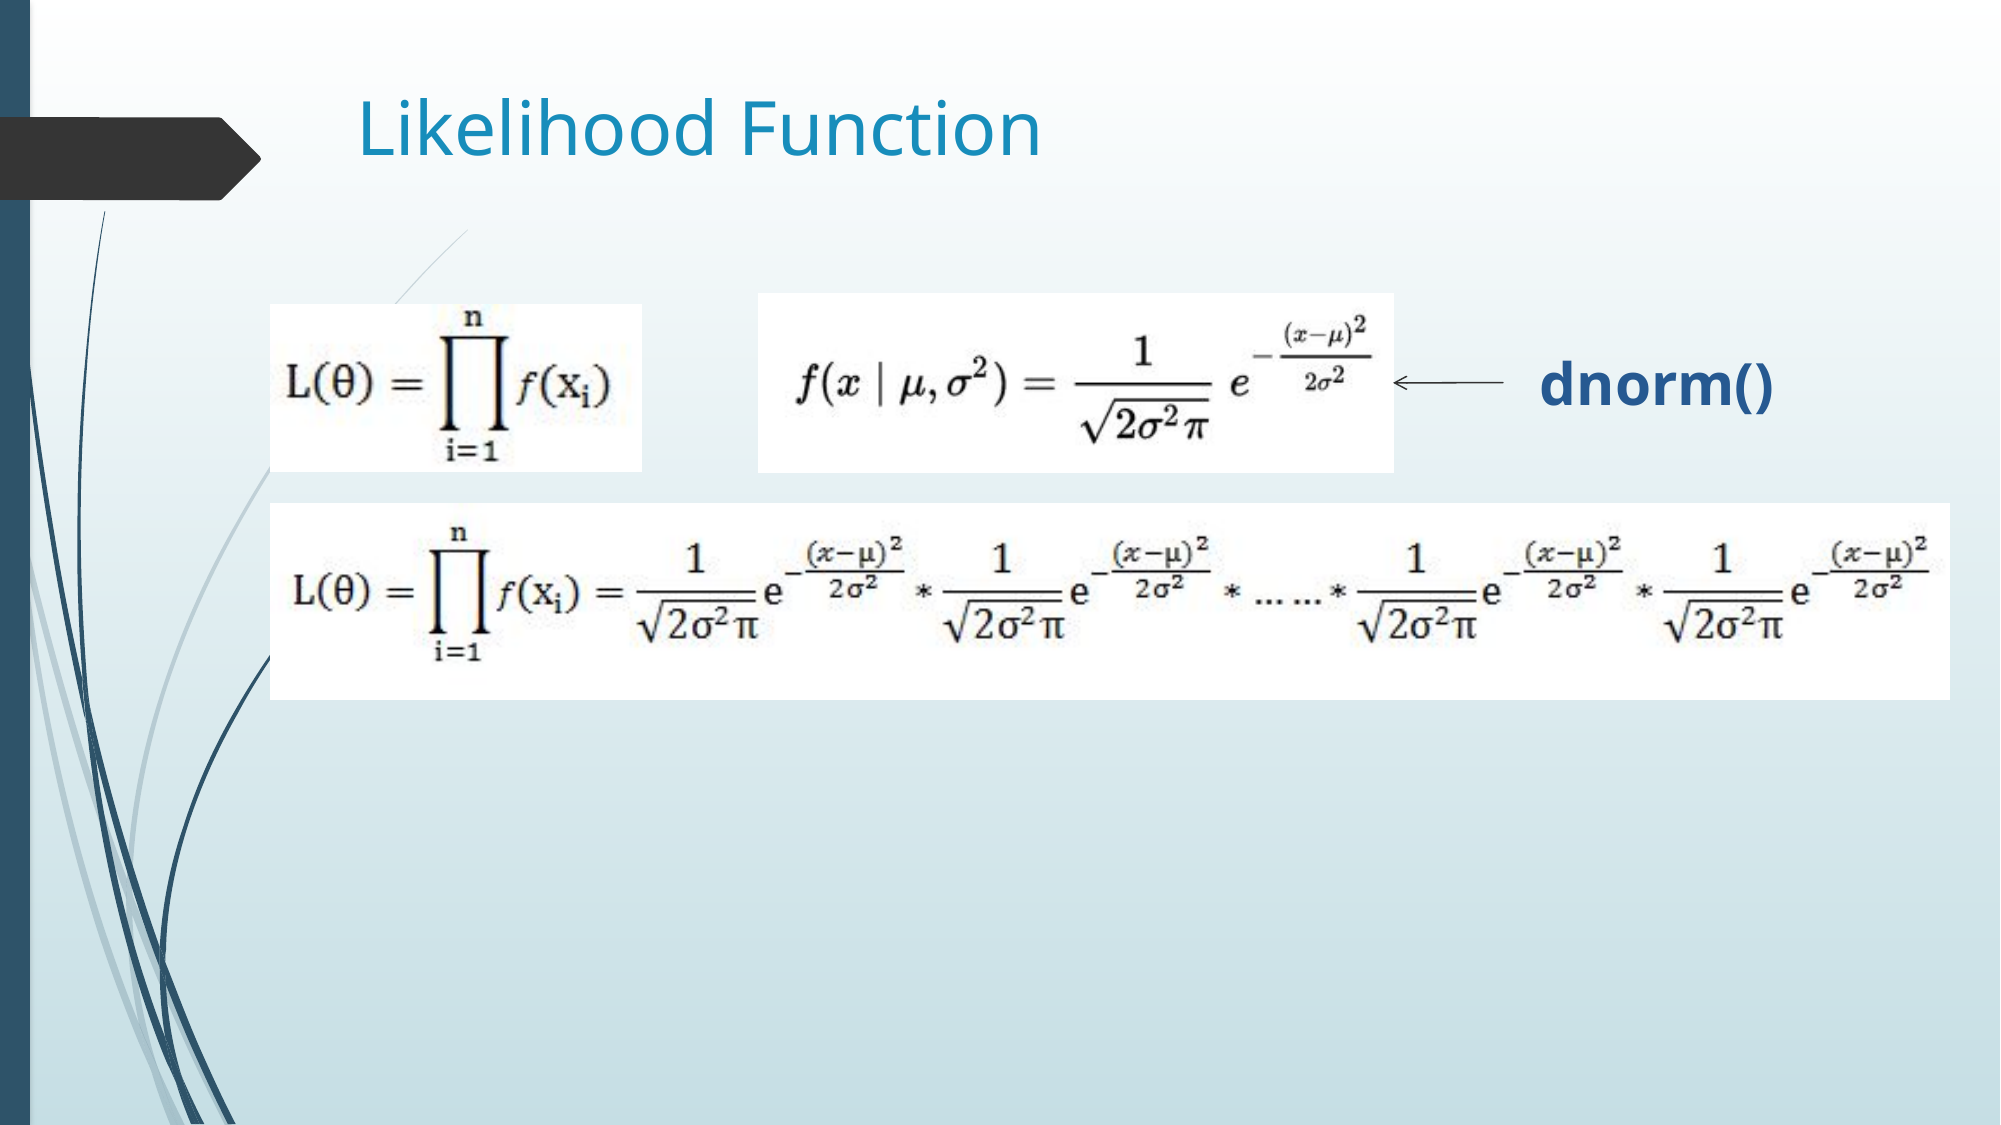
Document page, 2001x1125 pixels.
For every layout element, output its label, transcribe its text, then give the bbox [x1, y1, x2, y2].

title Likelihood Function [341, 72, 1804, 283]
picture [270, 503, 1951, 700]
picture [758, 292, 1394, 473]
text_box dnorm() [1524, 339, 1790, 425]
picture [270, 304, 642, 473]
